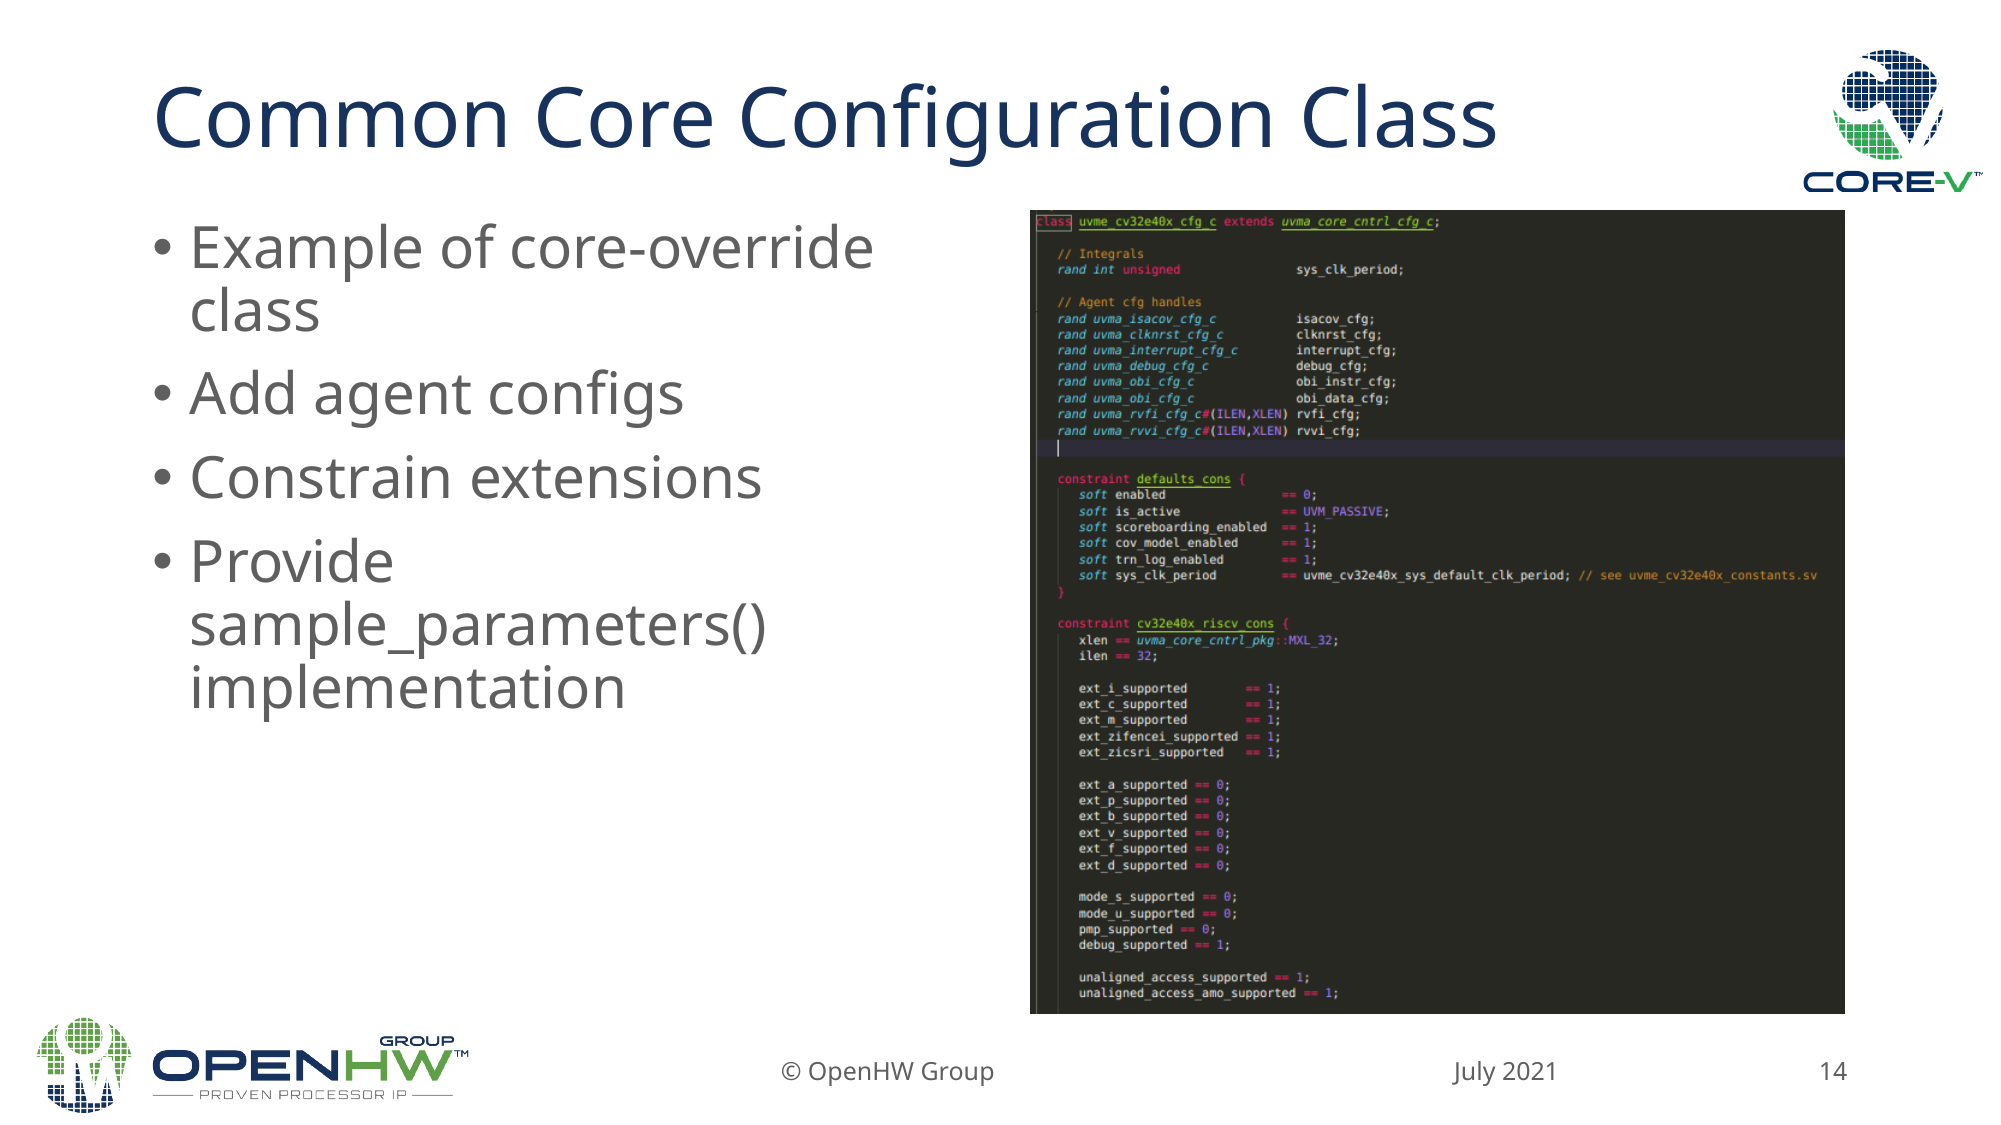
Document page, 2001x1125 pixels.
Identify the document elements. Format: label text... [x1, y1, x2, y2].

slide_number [1335, 1040, 1678, 1101]
list Example of core-override class Add agent configs Constrain extensions Provide sample_parameters() implementation [137, 210, 988, 1014]
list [1030, 210, 1845, 1014]
picture [32, 1013, 473, 1117]
footer © OpenHW Group [550, 1042, 1226, 1103]
title Common Core Configuration Class [137, 59, 1804, 181]
slide_number 14 [1782, 1042, 1863, 1103]
